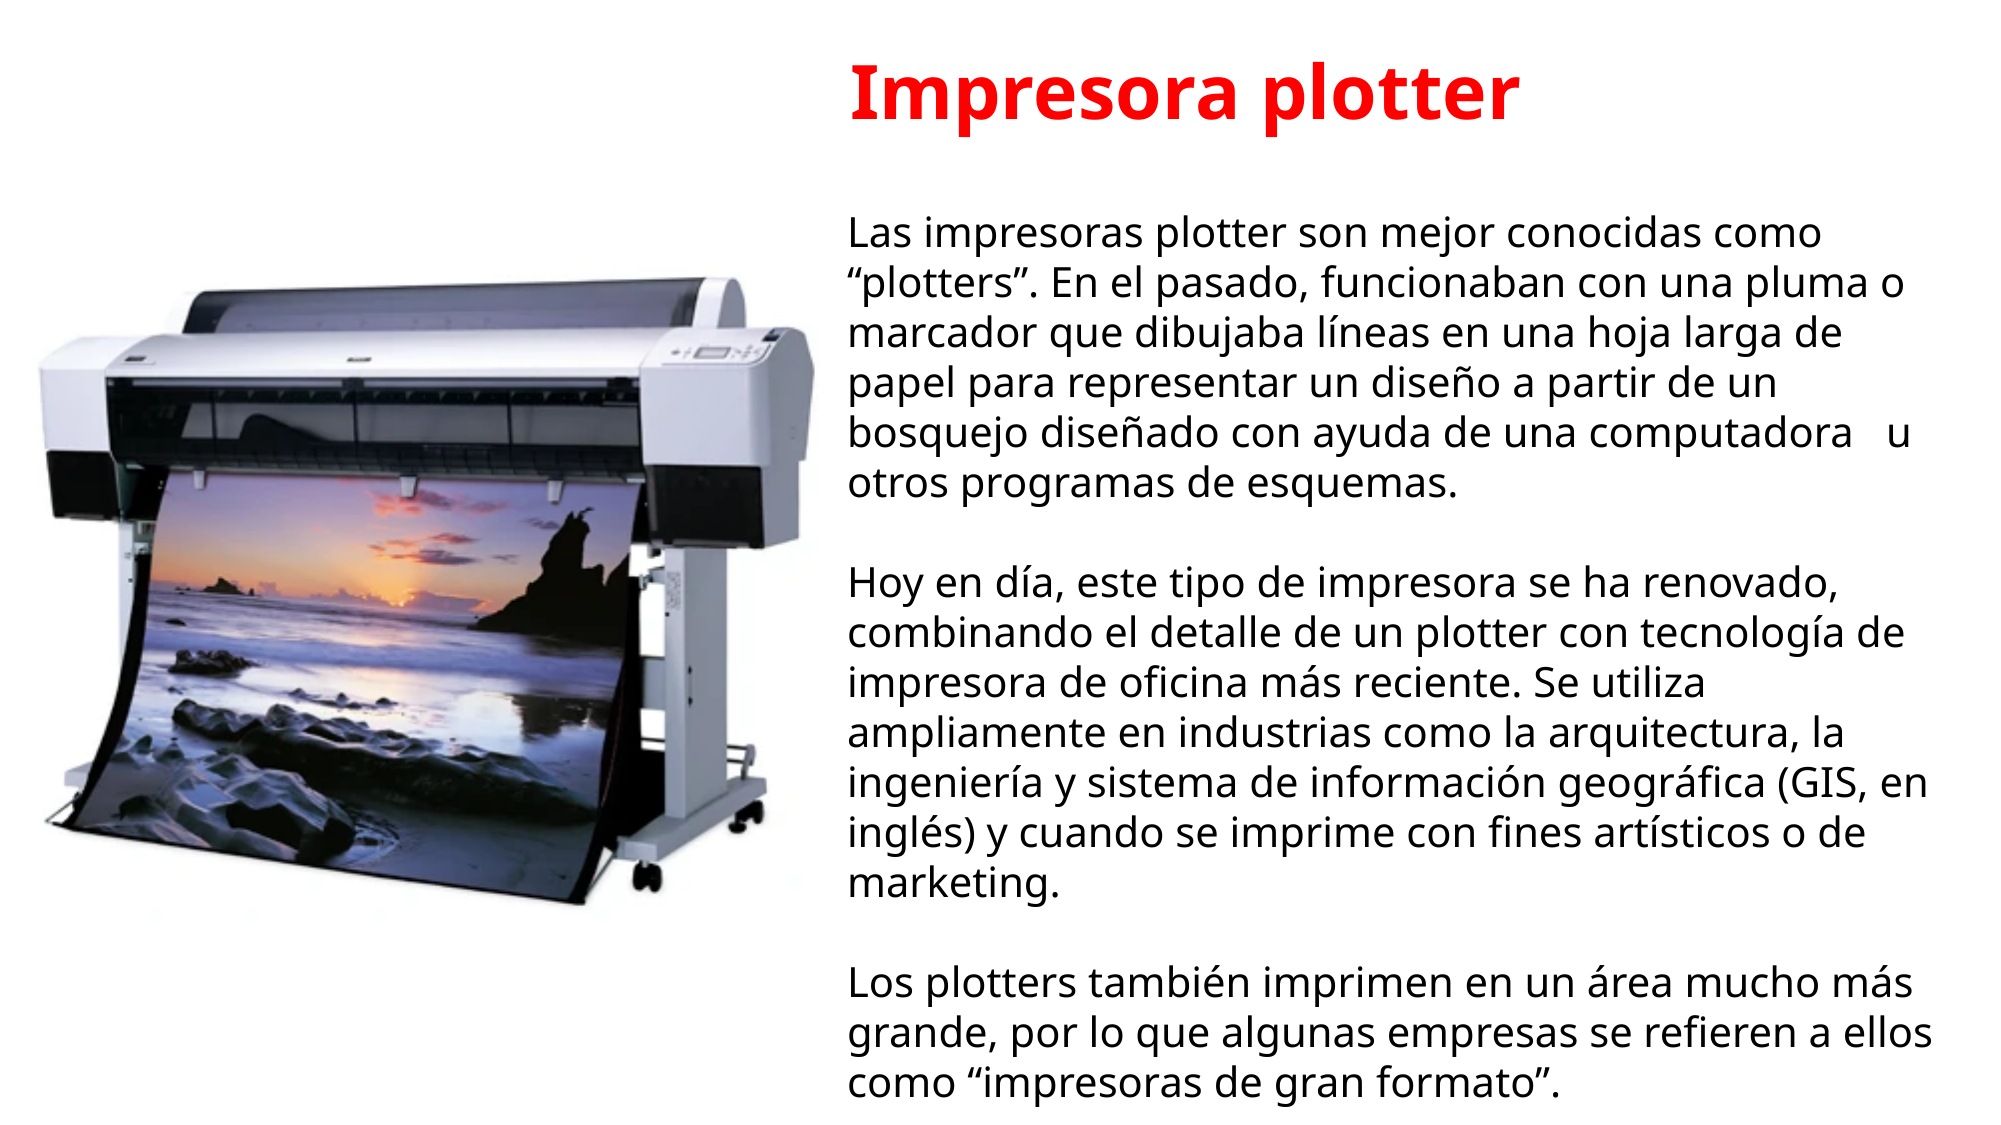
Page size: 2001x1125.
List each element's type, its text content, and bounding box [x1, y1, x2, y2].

text_box Las impresoras plotter son mejor conocidas como “plotters”. En el pasado, funcionaban con una pluma o marcador que dibujaba líneas en una hoja larga de papel para representar un diseño a partir de un bosquejo diseñado con ayuda de una computadora u otros programas de esquemas. Hoy en día, este tipo de impresora se ha renovado, combinando el detalle de un plotter con tecnología de impresora de oficina más reciente. Se utiliza ampliamente en industrias como la arquitectura, la ingeniería y sistema de información geográfica (GIS, en inglés) y cuando se imprime con fines artísticos o de marketing. Los plotters también imprimen en un área mucho más grande, por lo que algunas empresas se refieren a ellos como “impresoras de gran formato”. [832, 198, 1979, 1114]
picture [21, 252, 819, 923]
title Impresora plotter [835, 46, 1552, 144]
